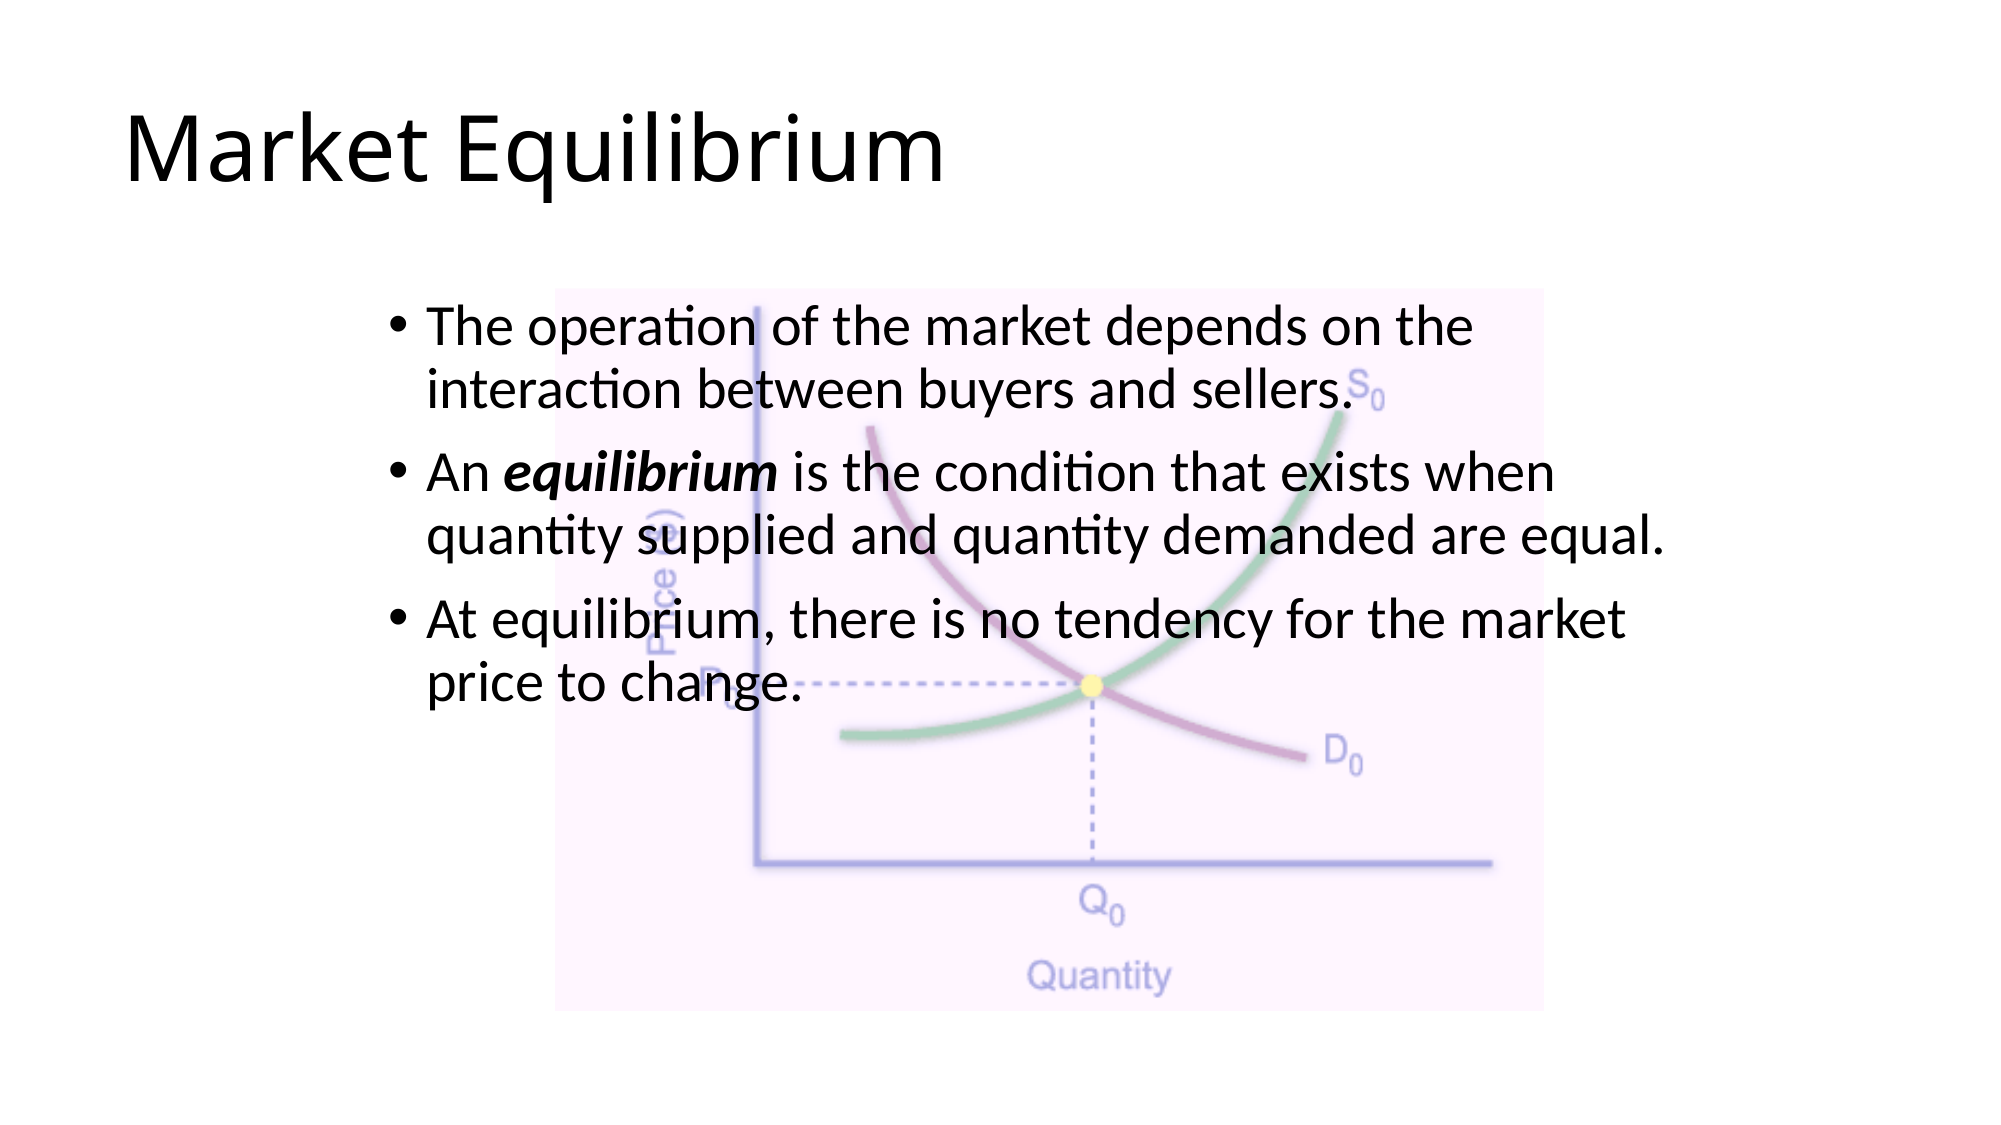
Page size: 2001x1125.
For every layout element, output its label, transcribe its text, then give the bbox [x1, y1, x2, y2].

list The operation of the market depends on the interaction between buyers and sellers. An equilibrium is the condition that exists when quantity supplied and quantity demanded are equal. At equilibrium, there is no tendency for the market price to change. [373, 287, 1751, 1050]
title Market Equilibrium [107, 81, 1875, 222]
picture [555, 287, 1544, 1011]
